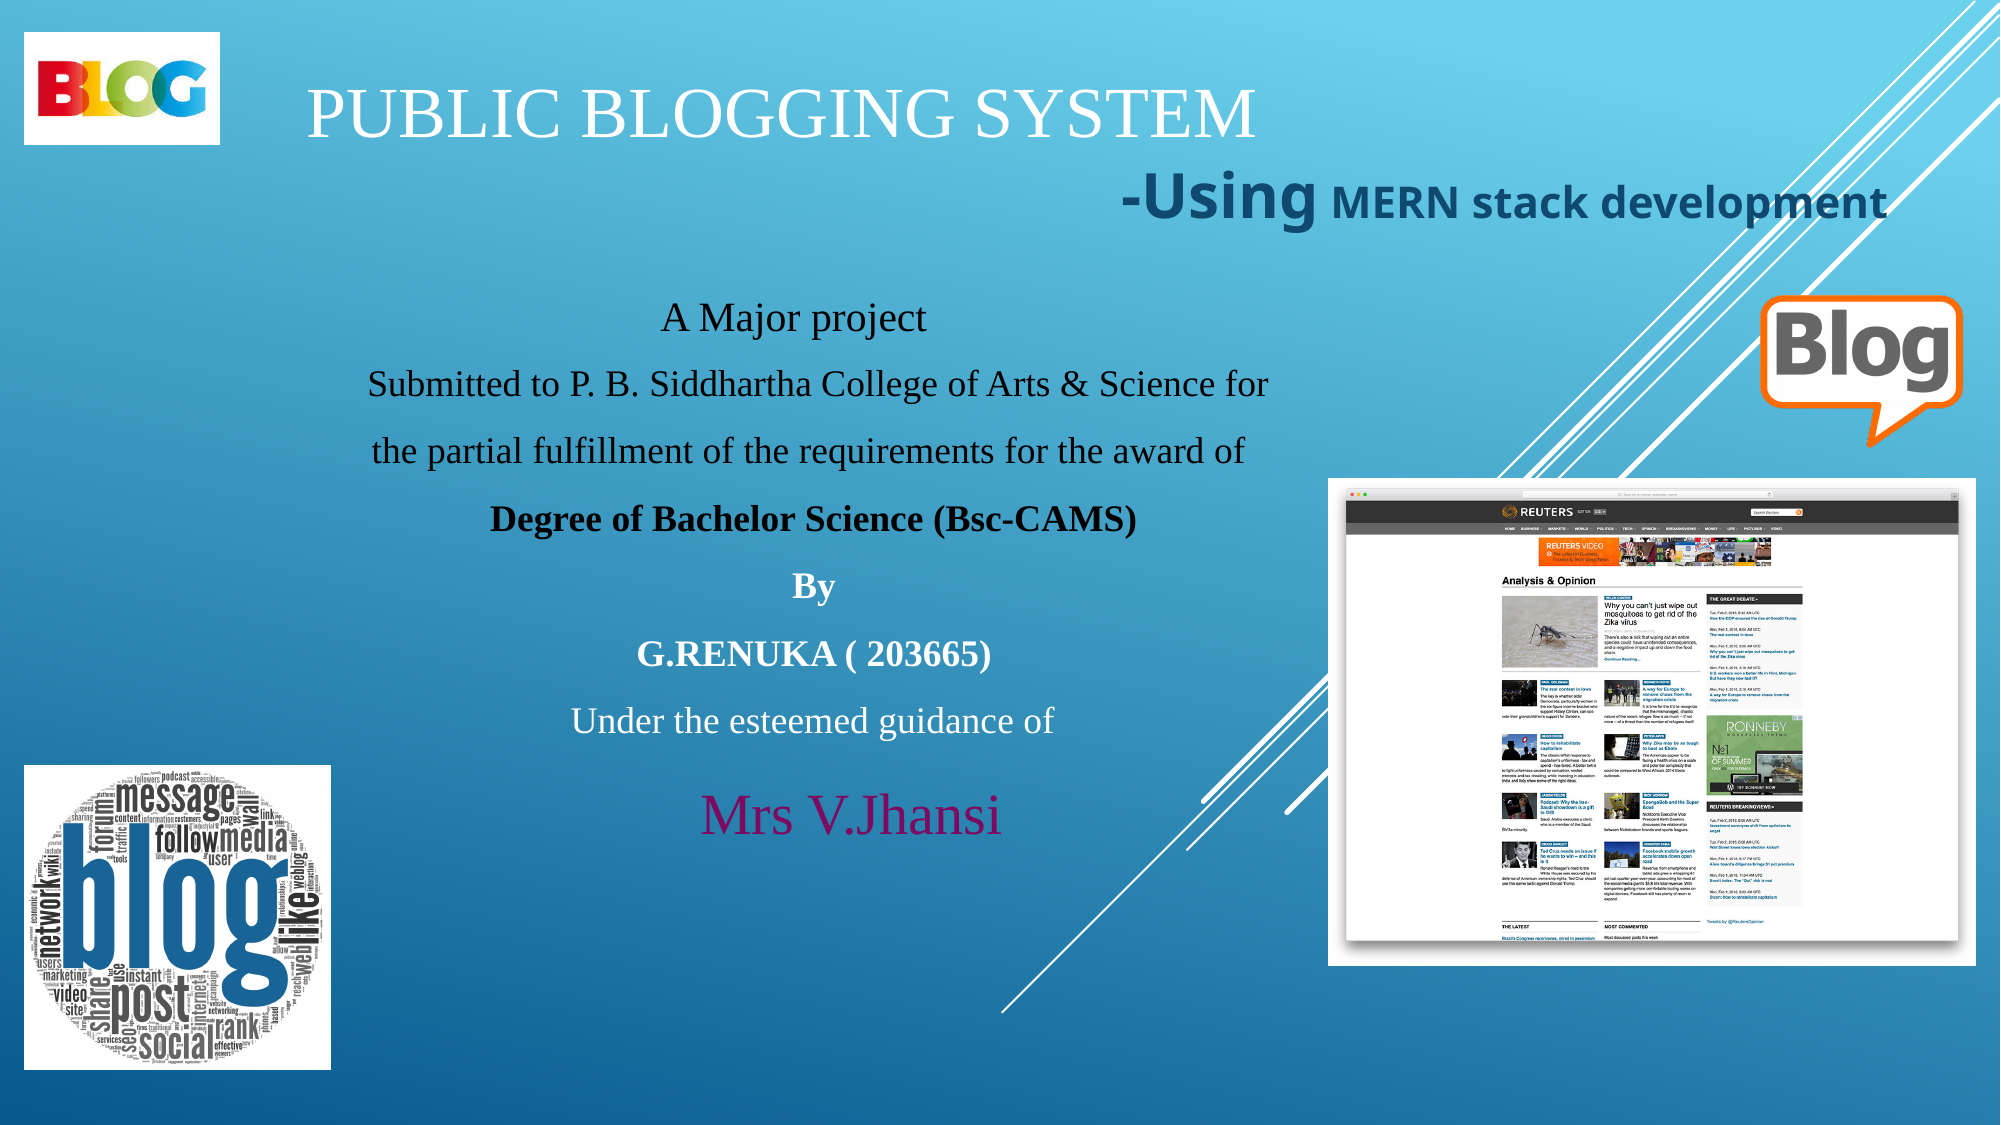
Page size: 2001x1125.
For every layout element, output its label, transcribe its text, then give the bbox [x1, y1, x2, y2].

subtitle -Using MERN stack development [1105, 148, 2000, 421]
picture [23, 765, 332, 1070]
picture [1725, 293, 2000, 450]
text_box A Major project [645, 282, 1440, 392]
picture [23, 32, 220, 146]
picture [1328, 477, 1977, 967]
title PUBLIC BLOGGING SYSTEM [291, 18, 1603, 159]
text_box Submitted to P. B. Siddhartha College of Arts & Science for the partial fulfillment of the requirements for the award of Degree of Bachelor Science (Bsc-CAMS) By G.RENUKA ( 203665) Under the esteemed guidance of Mrs V.Jhansi [330, 329, 1298, 899]
